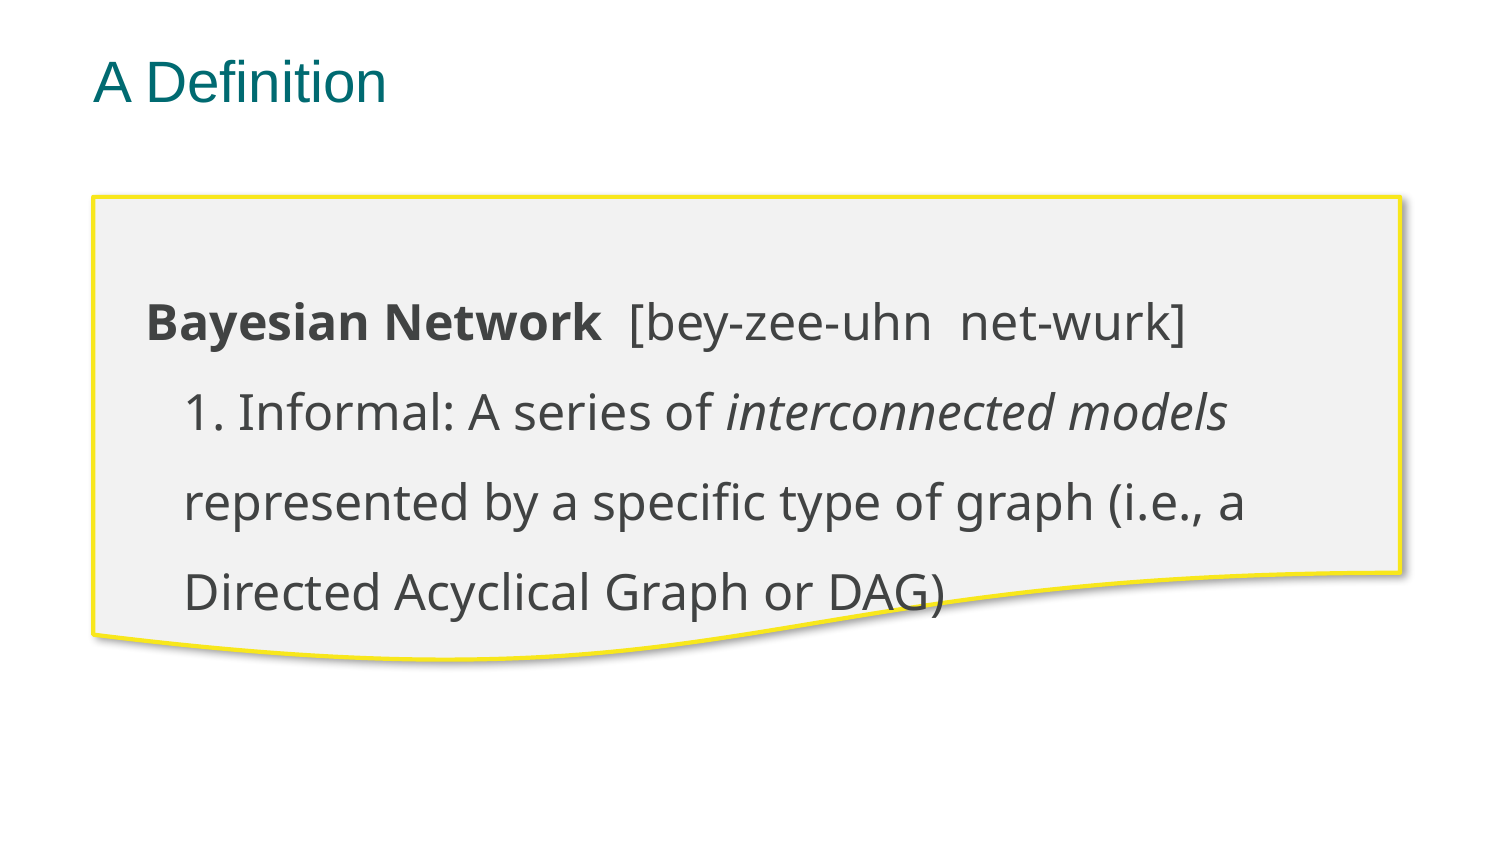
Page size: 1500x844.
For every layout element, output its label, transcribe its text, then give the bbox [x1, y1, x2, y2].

list Bayesian Network [bey-zee-uhn net-wurk] 1. Informal: A series of interconnected models represented by a specific type of graph (i.e., a Directed Acyclical Graph or DAG) [93, 253, 1331, 685]
text_box [93, 196, 1400, 574]
title A Definition [78, 18, 1066, 141]
